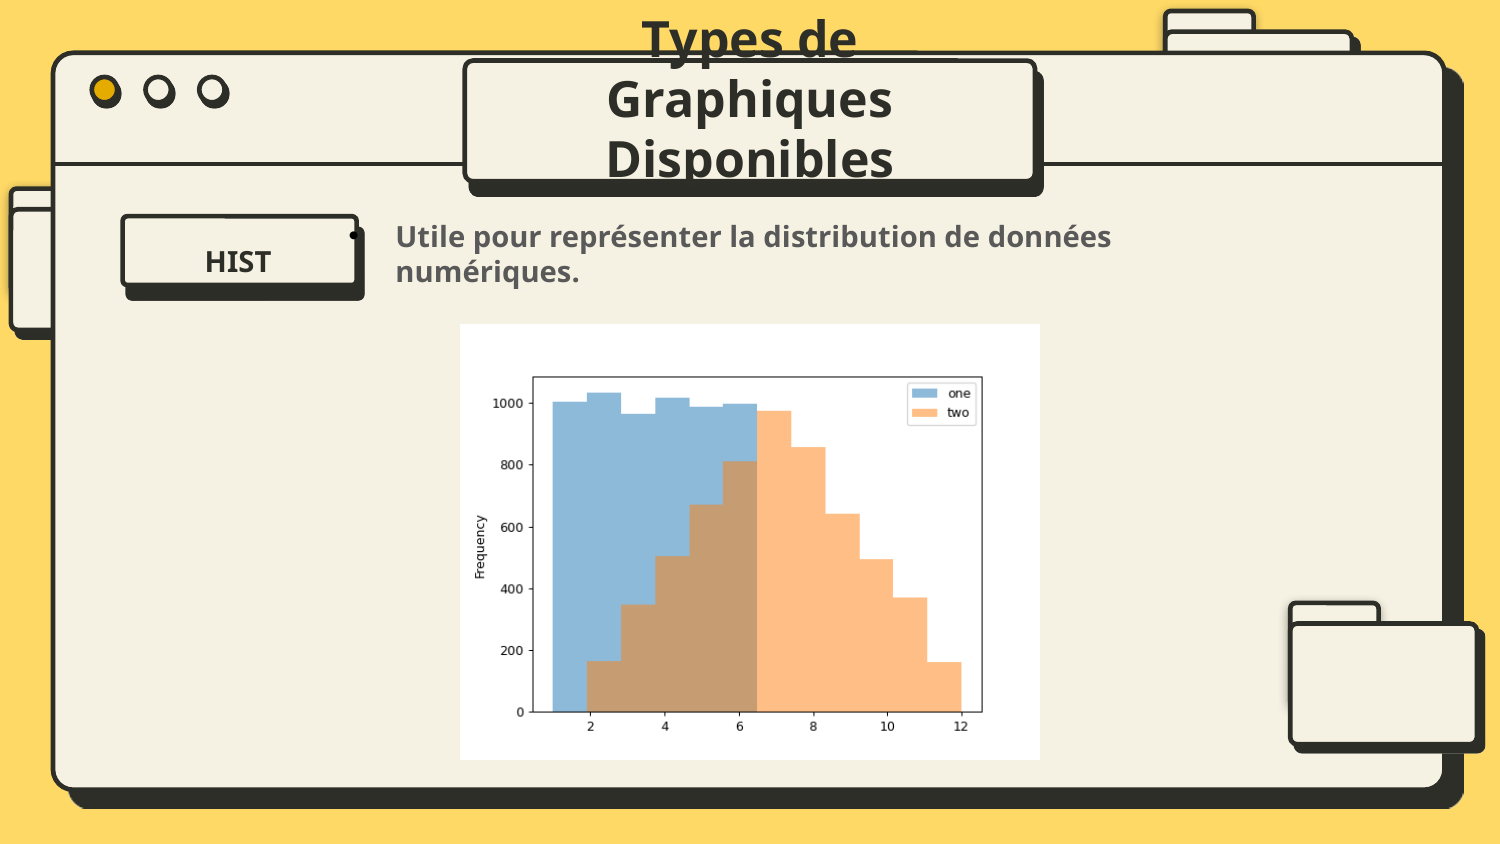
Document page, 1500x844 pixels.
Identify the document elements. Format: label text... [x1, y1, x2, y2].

text_box Utile pour représenter la distribution de données numériques. [333, 210, 1312, 296]
picture [460, 324, 1040, 760]
text_box [464, 60, 1036, 182]
text_box HIST [99, 213, 333, 293]
text_box Types de Graphiques Disponibles [499, 68, 1001, 203]
